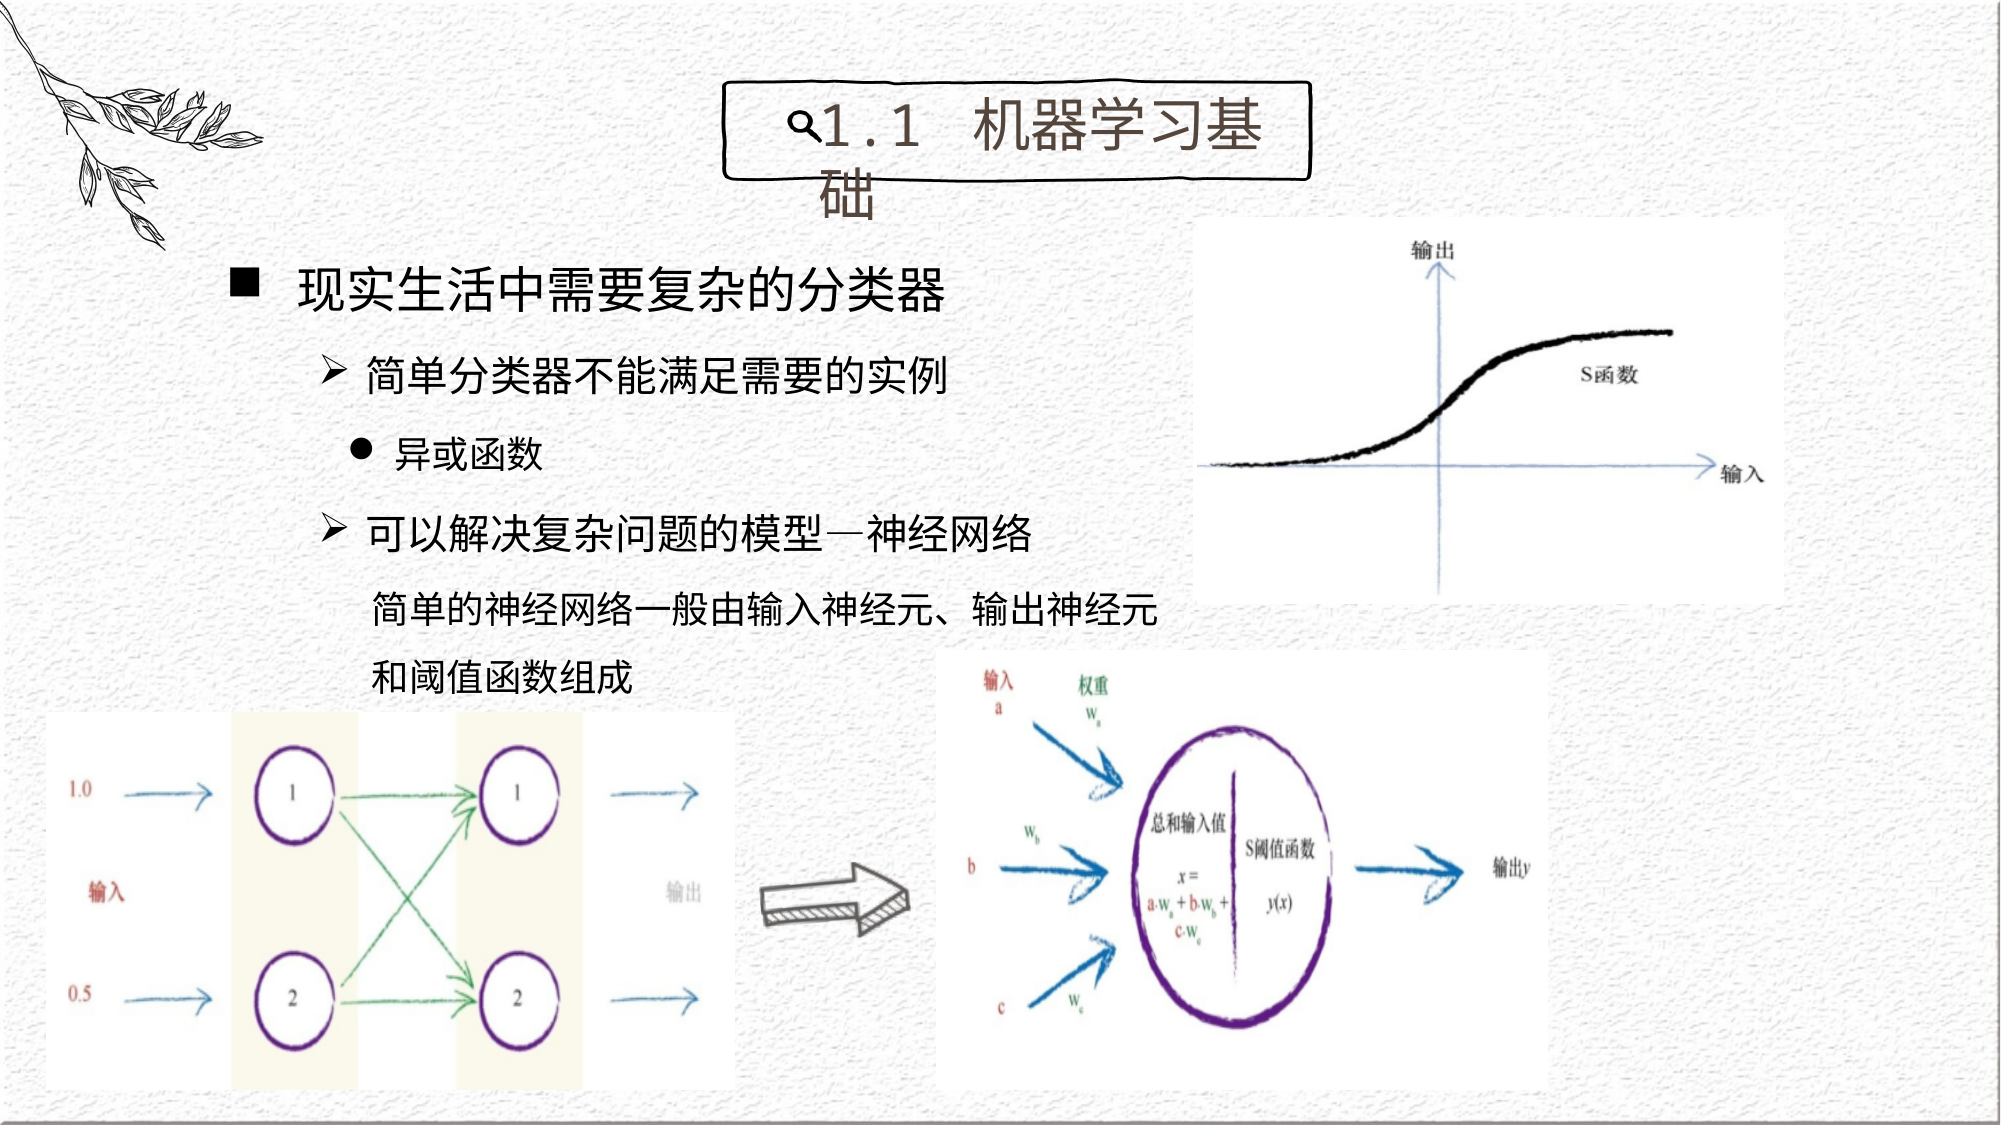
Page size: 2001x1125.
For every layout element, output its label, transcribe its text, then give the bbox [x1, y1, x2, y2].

text_box 简单分类器不能满足需要的实例 [303, 342, 1105, 408]
text_box 异或函数 [332, 423, 600, 484]
text_box 简单的神经网络一般由输入神经元、输出神经元 和阈值函数组成 [356, 556, 1329, 706]
text_box 1.1 机器学习基础 [803, 185, 1319, 235]
text_box 可以解决复杂问题的模型—神经网络 [303, 500, 1105, 565]
text_box 现实生活中需要复杂的分类器 [211, 250, 988, 326]
picture [0, 0, 2001, 1125]
